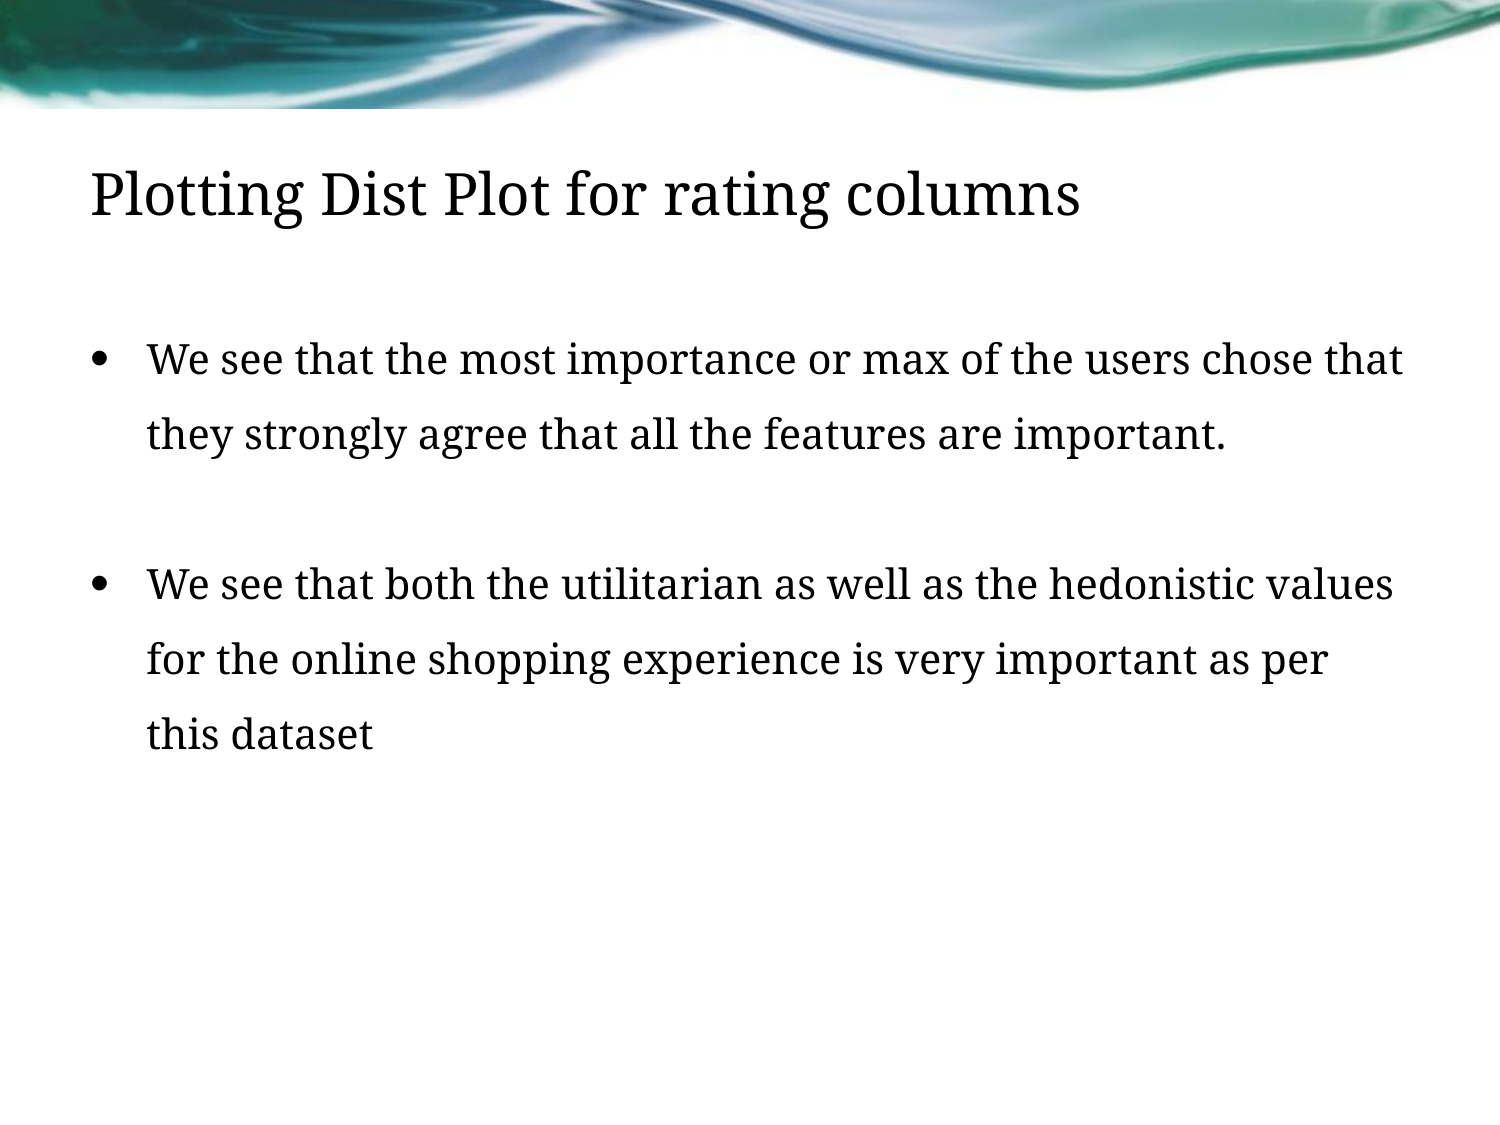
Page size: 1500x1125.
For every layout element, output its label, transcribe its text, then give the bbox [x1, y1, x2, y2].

title Plotting Dist Plot for rating columns [75, 149, 1425, 299]
list We see that the most importance or max of the users chose that they strongly agree that all the features are important. We see that both the utilitarian as well as the hedonistic values for the online shopping experience is very important as per this dataset [75, 299, 1425, 1005]
picture [0, 0, 1500, 109]
